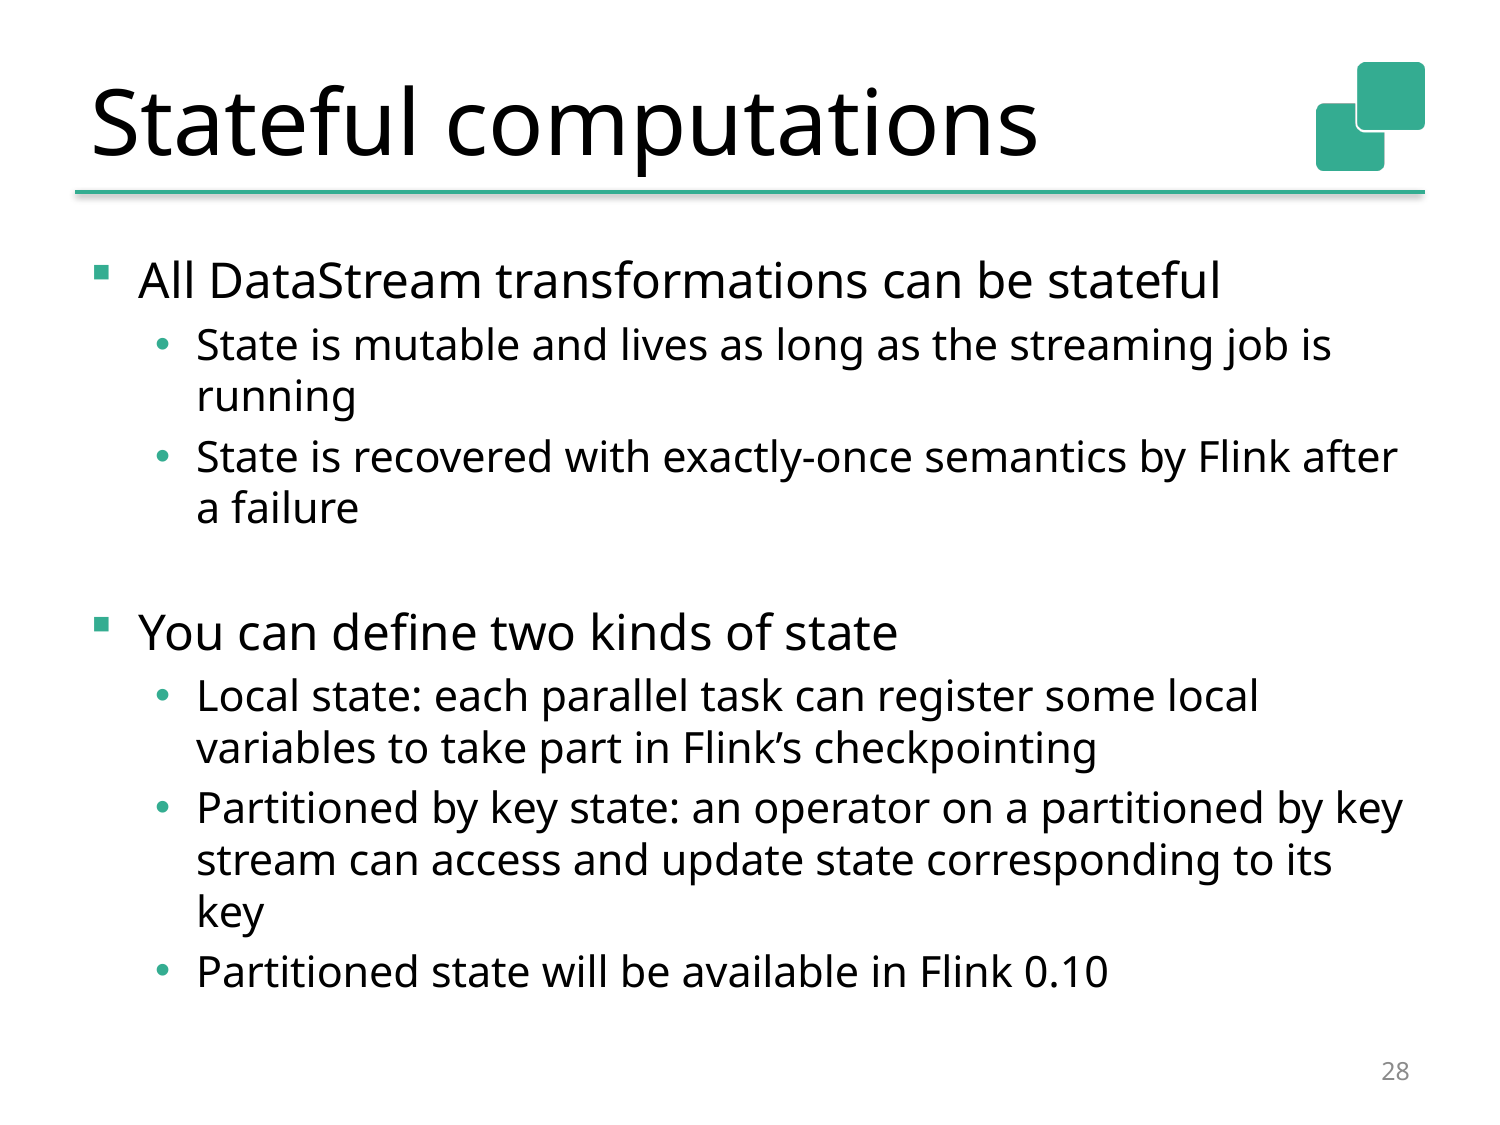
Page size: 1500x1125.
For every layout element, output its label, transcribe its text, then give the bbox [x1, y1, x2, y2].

picture [1316, 62, 1425, 171]
list All DataStream transformations can be stateful State is mutable and lives as long as the streaming job is running State is recovered with exactly-once semantics by Flink after a failure You can define two kinds of state Local state: each parallel task can register some local variables to take part in Flink’s checkpointing Partitioned by key state: an operator on a partitioned by key stream can access and update state corresponding to its key Partitioned state will be available in Flink 0.10 [75, 241, 1425, 1005]
title Stateful computations [75, 45, 1302, 193]
slide_number 28 [1074, 1042, 1425, 1103]
